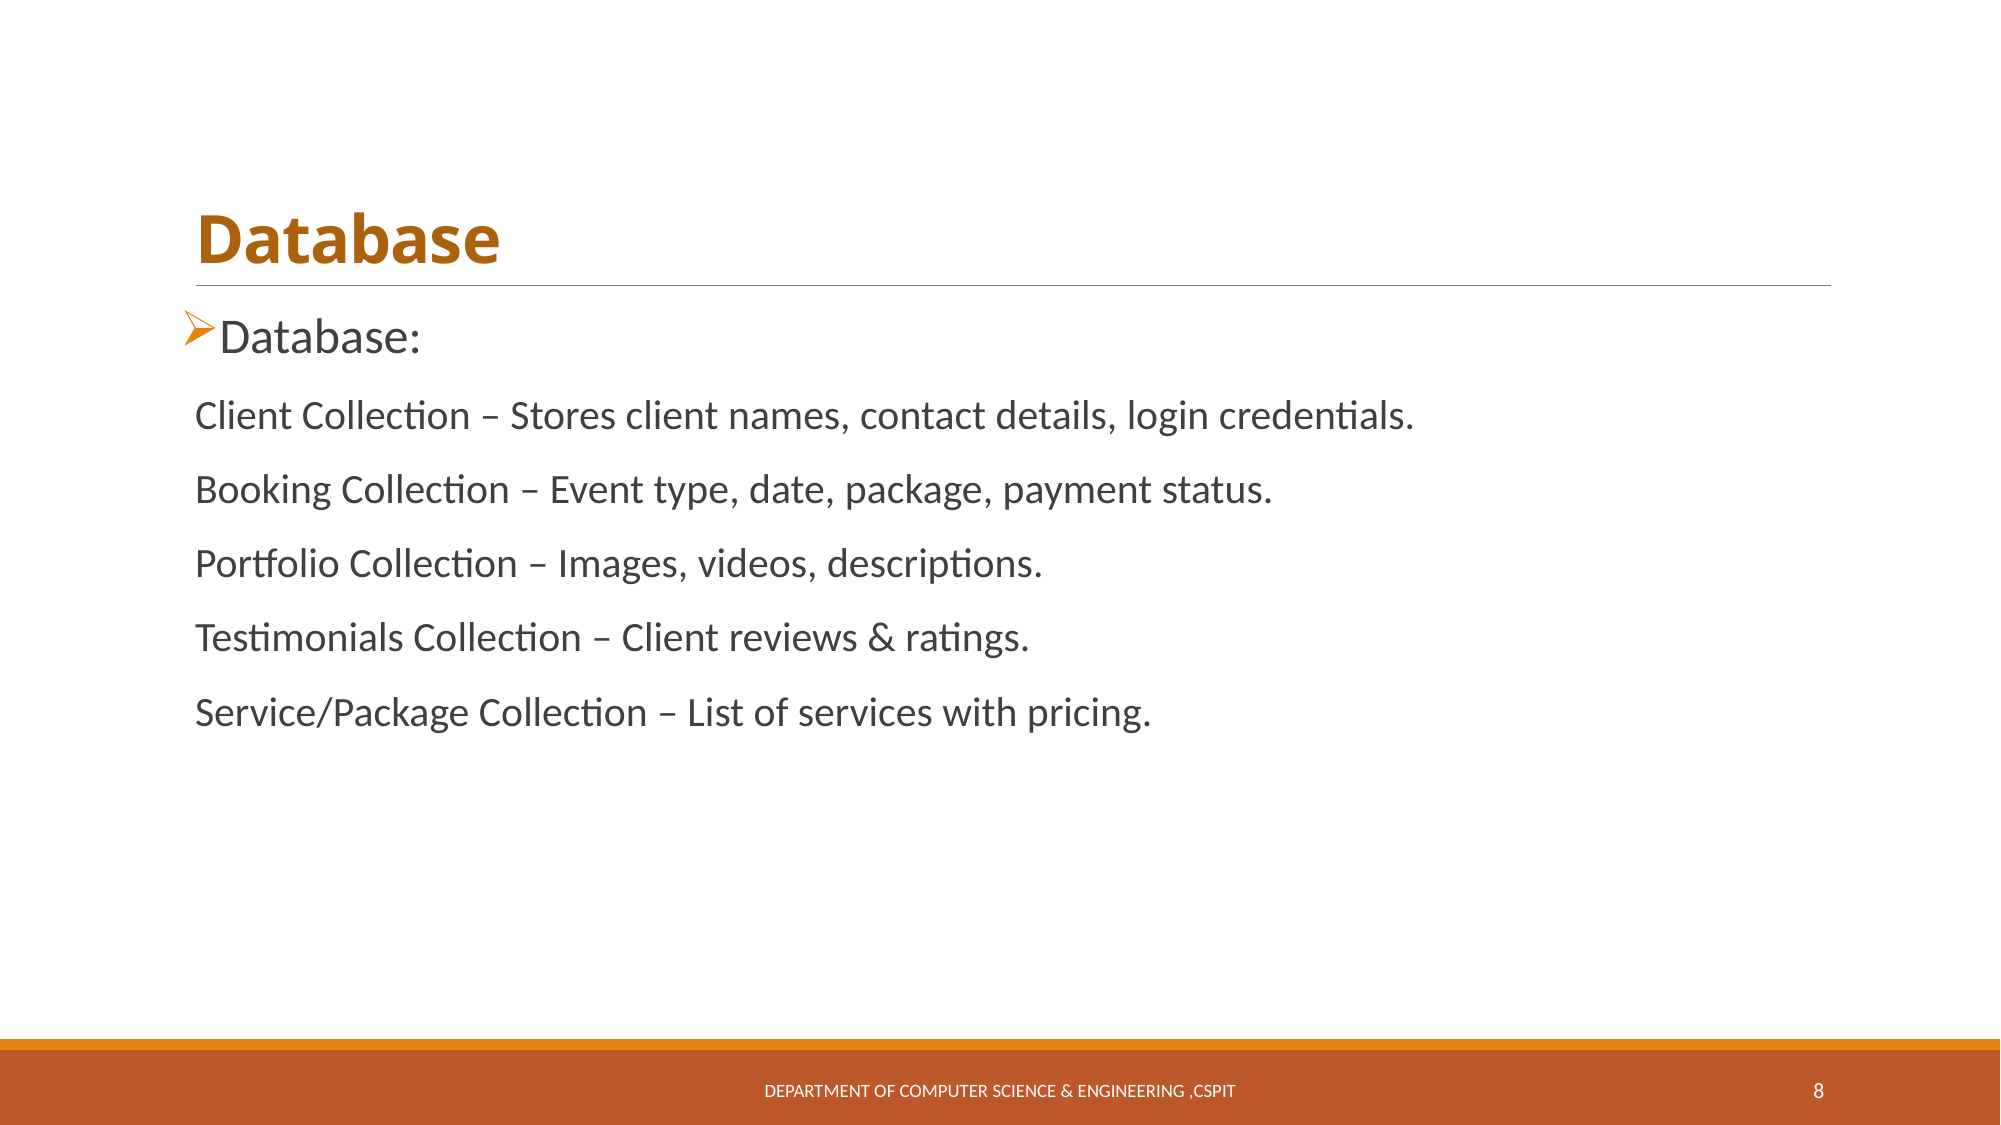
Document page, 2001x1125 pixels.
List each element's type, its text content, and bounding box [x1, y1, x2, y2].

list Database: Client Collection – Stores client names, contact details, login credentials. Booking Collection – Event type, date, package, payment status. Portfolio Collection – Images, videos, descriptions. Testimonials Collection – Client reviews & ratings. Service/Package Collection – List of services with pricing. [180, 302, 1830, 963]
slide_number 8 [1624, 1059, 1840, 1120]
title Database [180, 47, 1830, 285]
footer Department of Computer Science & Engineering ,CSPIT [604, 1059, 1396, 1120]
